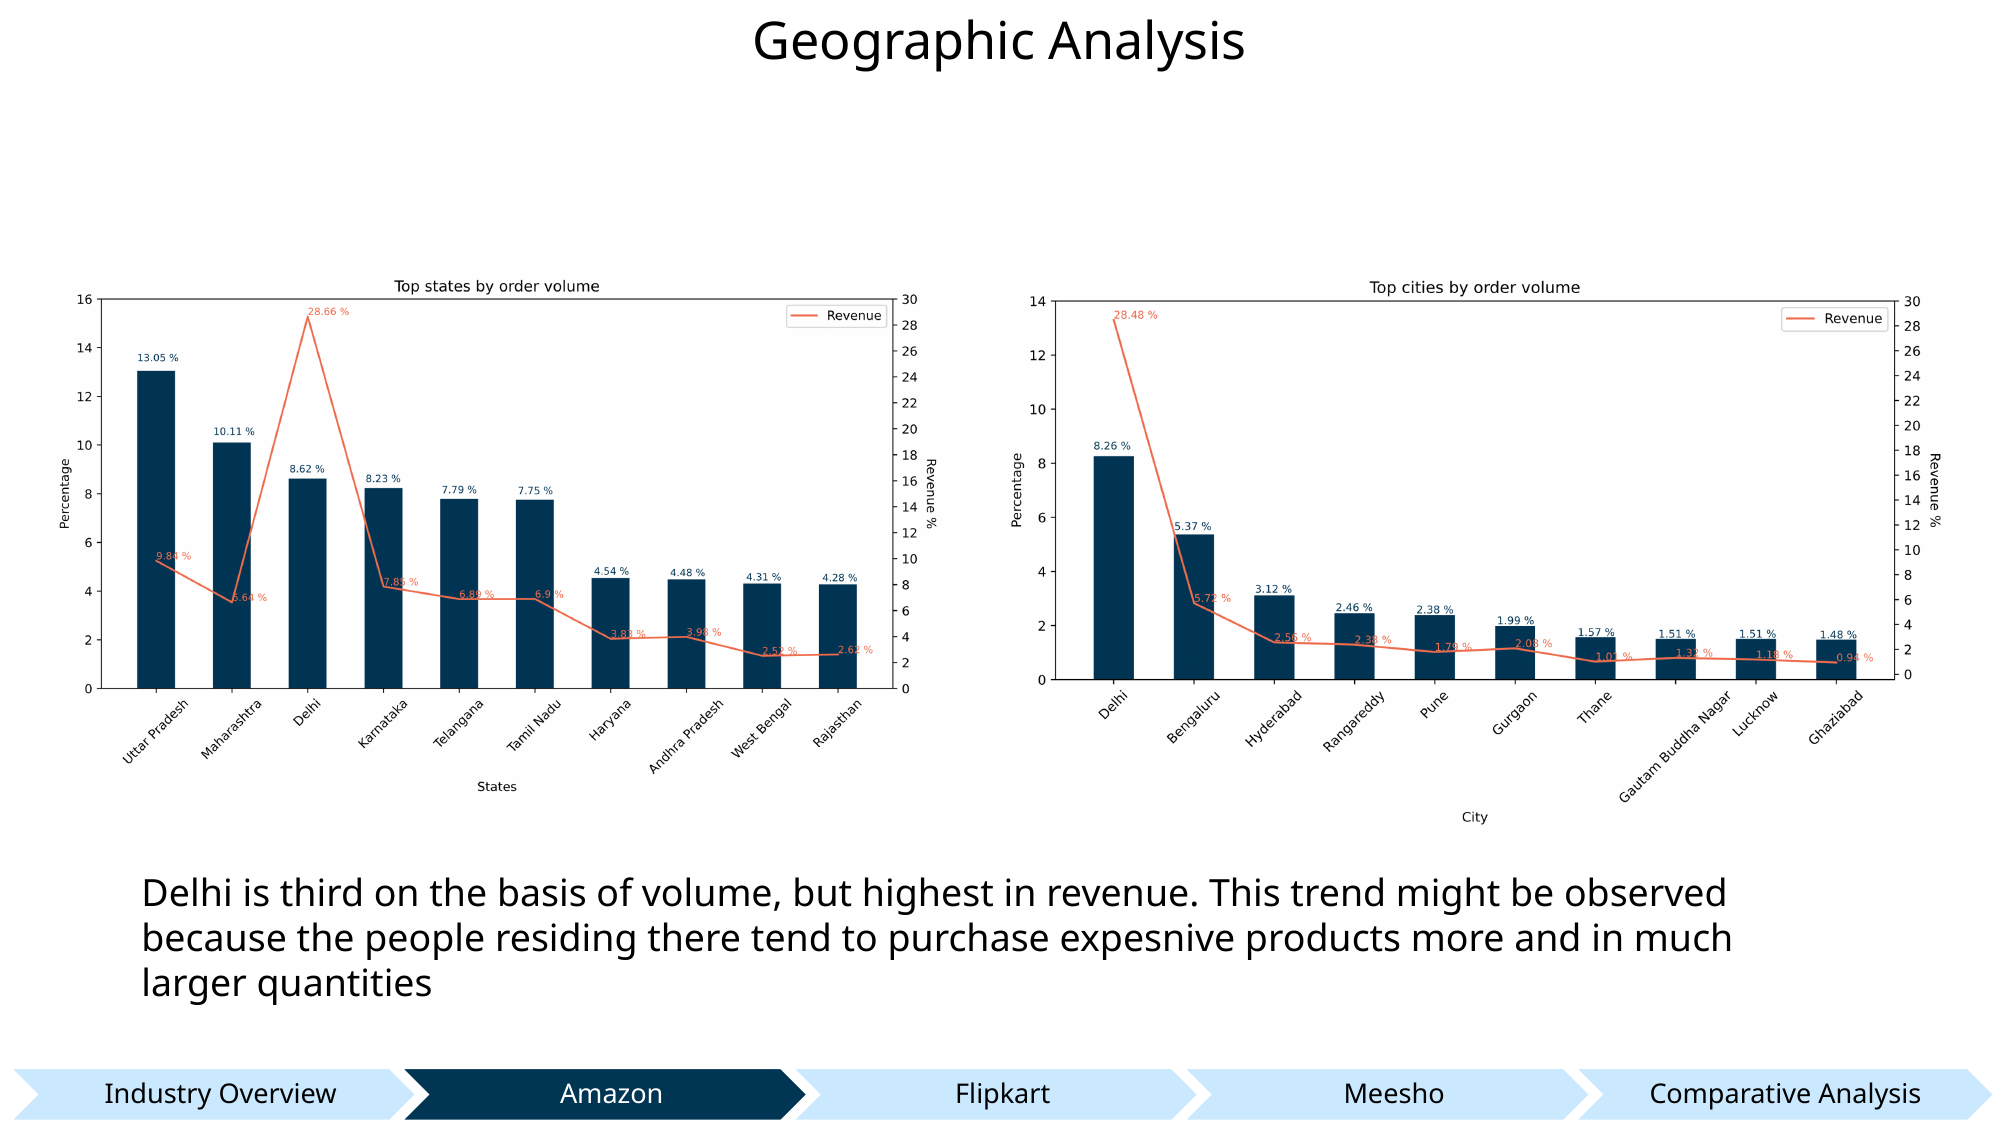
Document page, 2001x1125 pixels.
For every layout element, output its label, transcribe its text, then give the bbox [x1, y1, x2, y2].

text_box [0, 1063, 2000, 1125]
picture [995, 264, 1955, 841]
picture [45, 264, 950, 808]
text_box Delhi is third on the basis of volume, but highest in revenue. This trend might be observed because the people residing there tend to purchase expesnive products more and in much larger quantities [126, 861, 1777, 1011]
text_box Geographic Analysis [0, 0, 2000, 78]
